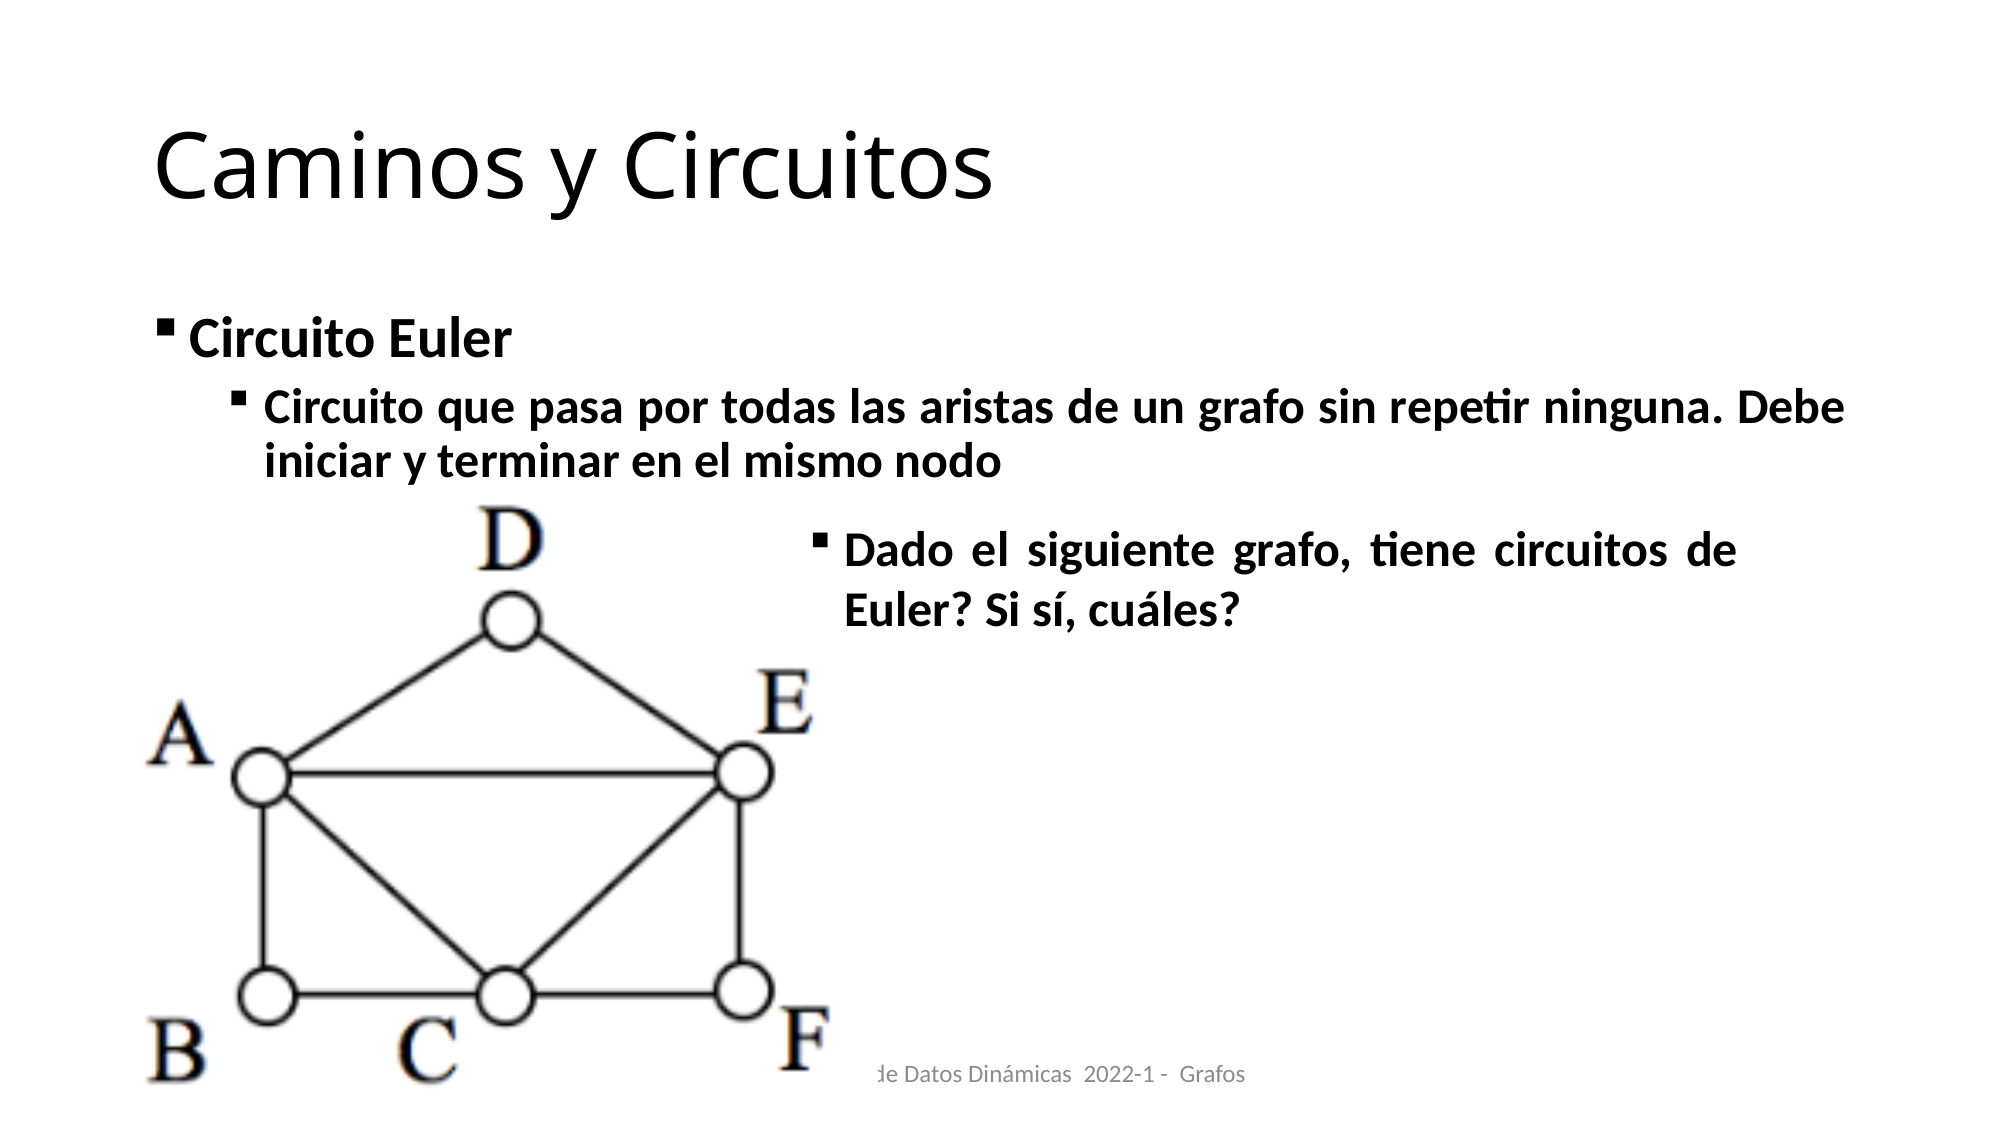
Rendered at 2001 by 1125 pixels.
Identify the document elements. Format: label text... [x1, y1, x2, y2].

picture [137, 500, 878, 1109]
text_box Dado el siguiente grafo, tiene circuitos de Euler? Si sí, cuáles? [878, 509, 1754, 705]
title Caminos y Circuitos [137, 59, 1863, 278]
footer Estructuras de Datos Dinámicas 2022-1 - Grafos [878, 1042, 1338, 1103]
list Circuito Euler Circuito que pasa por todas las aristas de un grafo sin repetir ninguna. Debe iniciar y terminar en el mismo nodo [137, 299, 1863, 1087]
